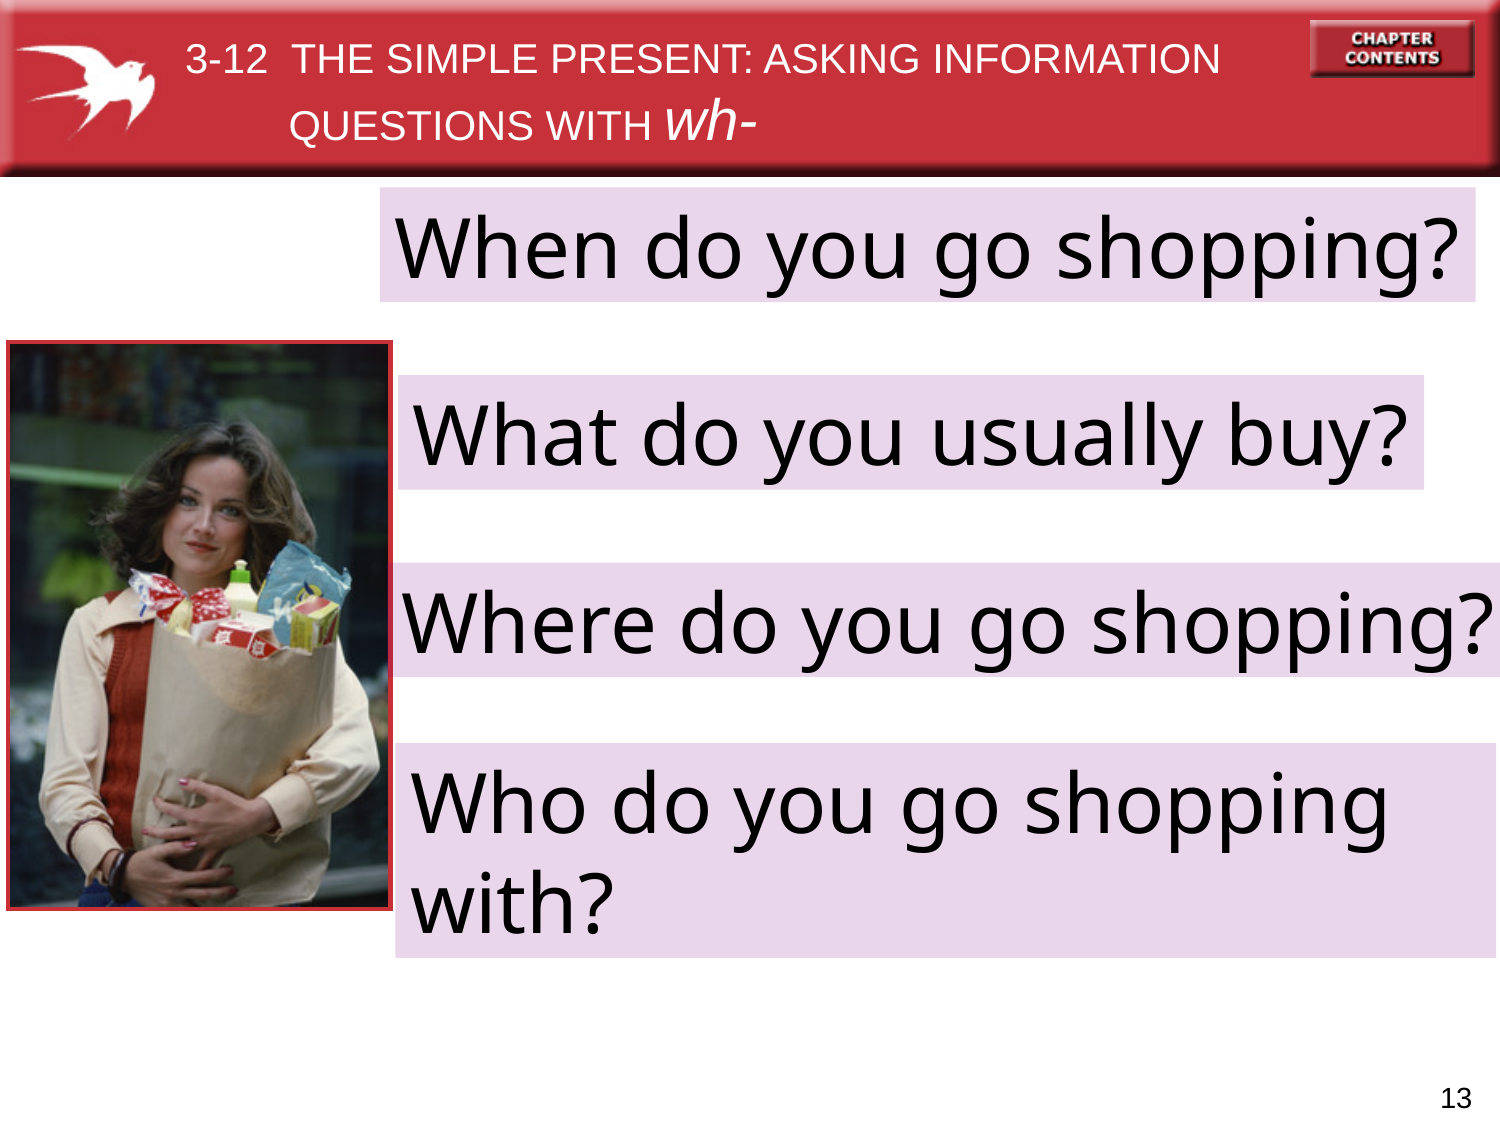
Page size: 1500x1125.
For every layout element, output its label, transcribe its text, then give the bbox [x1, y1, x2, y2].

text_box Where do you go shopping? [393, 562, 1500, 678]
text_box What do you usually buy? [397, 375, 1425, 490]
text_box 3-12 THE SIMPLE PRESENT: ASKING INFORMATION QUESTIONS WITH wh- [170, 24, 1500, 160]
slide_number 13 [1137, 1071, 1488, 1125]
picture [0, 0, 1500, 177]
picture [10, 344, 389, 908]
text_box Who do you go shopping with? [395, 743, 1497, 958]
text_box When do you go shopping? [379, 187, 1476, 303]
